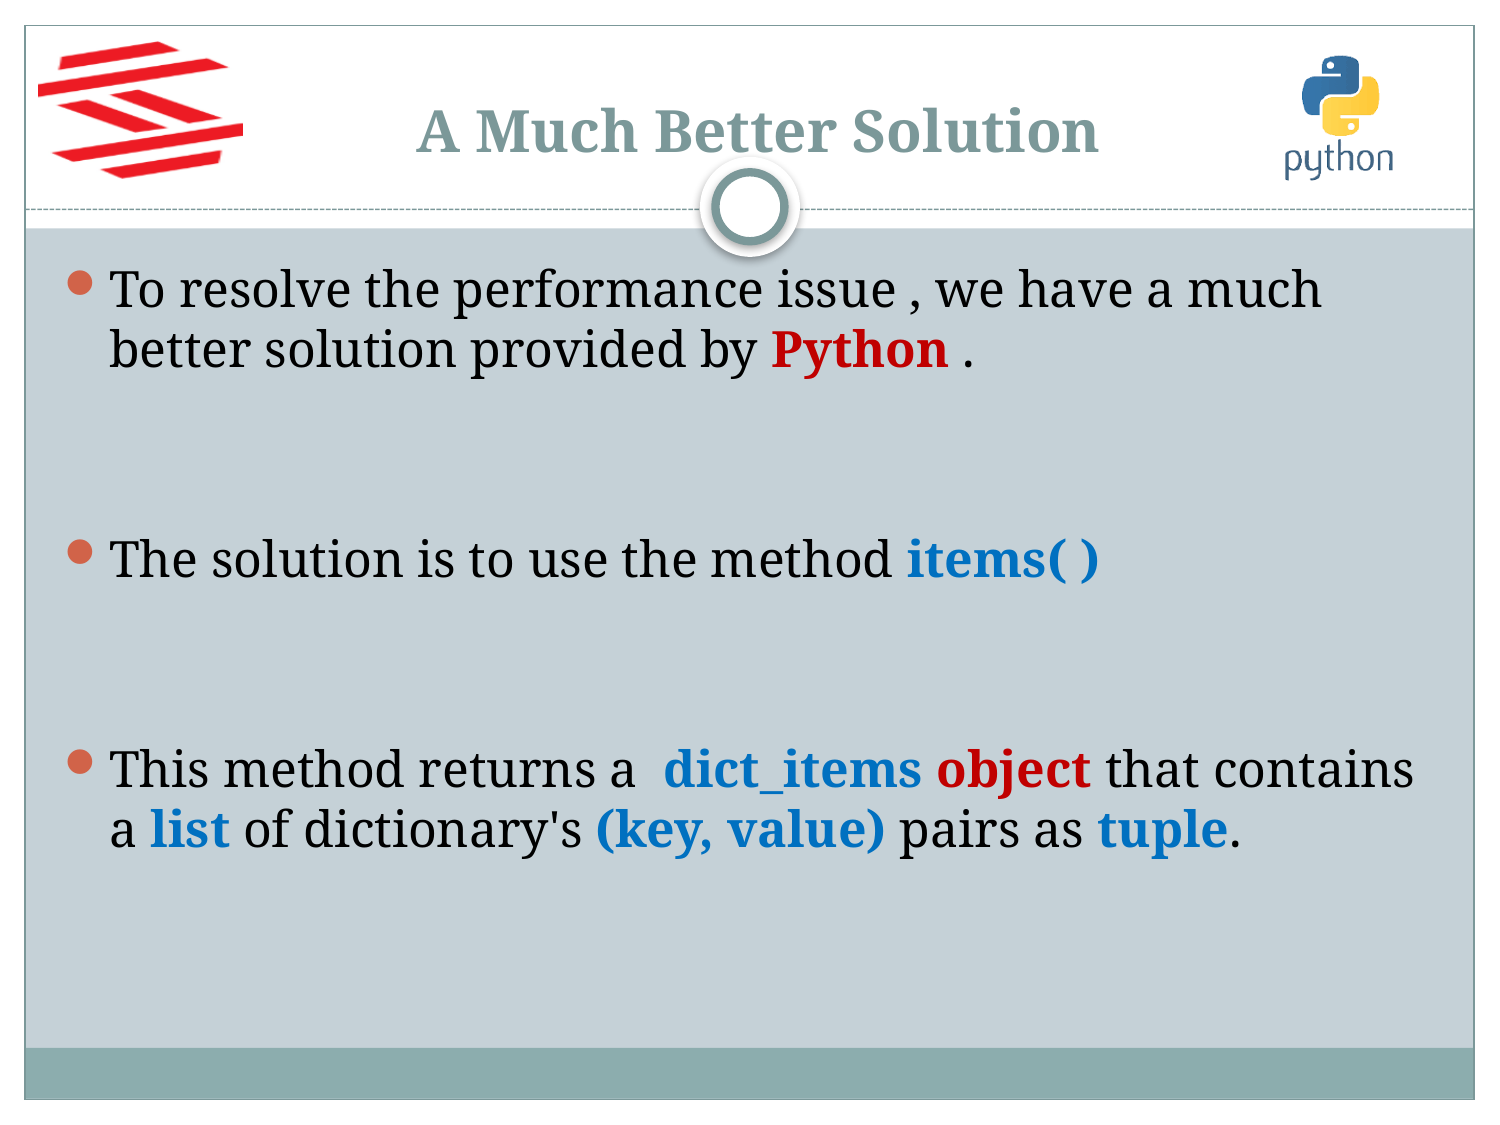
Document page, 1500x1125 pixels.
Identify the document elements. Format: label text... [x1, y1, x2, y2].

list To resolve the performance issue , we have a much better solution provided by Python . The solution is to use the method items( ) This method returns a dict_items object that contains a list of dictionary's (key, value) pairs as tuple. [49, 250, 1445, 1047]
title A Much Better Solution [248, 46, 1459, 172]
picture [1206, 53, 1471, 186]
picture [37, 40, 243, 185]
